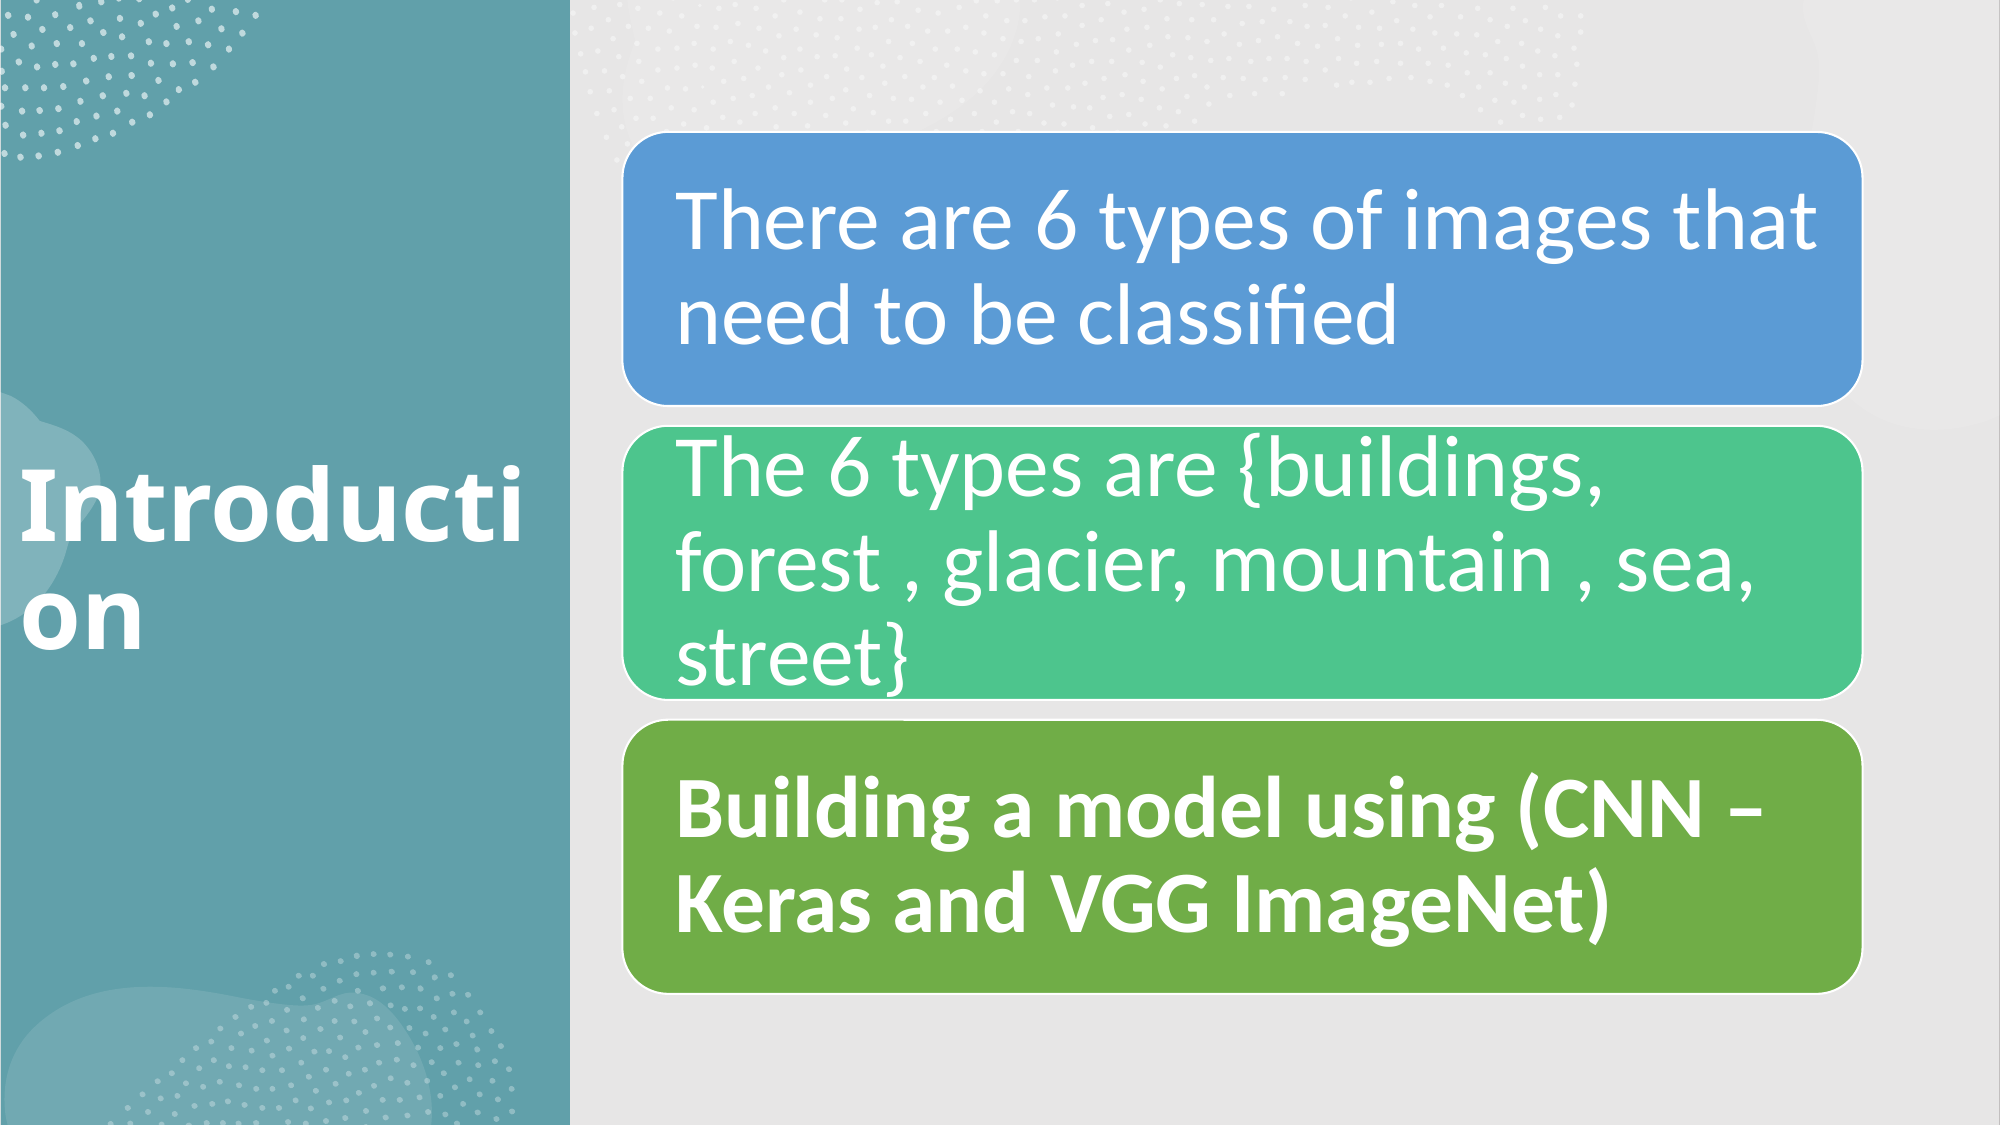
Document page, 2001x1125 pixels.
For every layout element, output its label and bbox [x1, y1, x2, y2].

list [622, 47, 1863, 1079]
text_box [0, 0, 2000, 1125]
